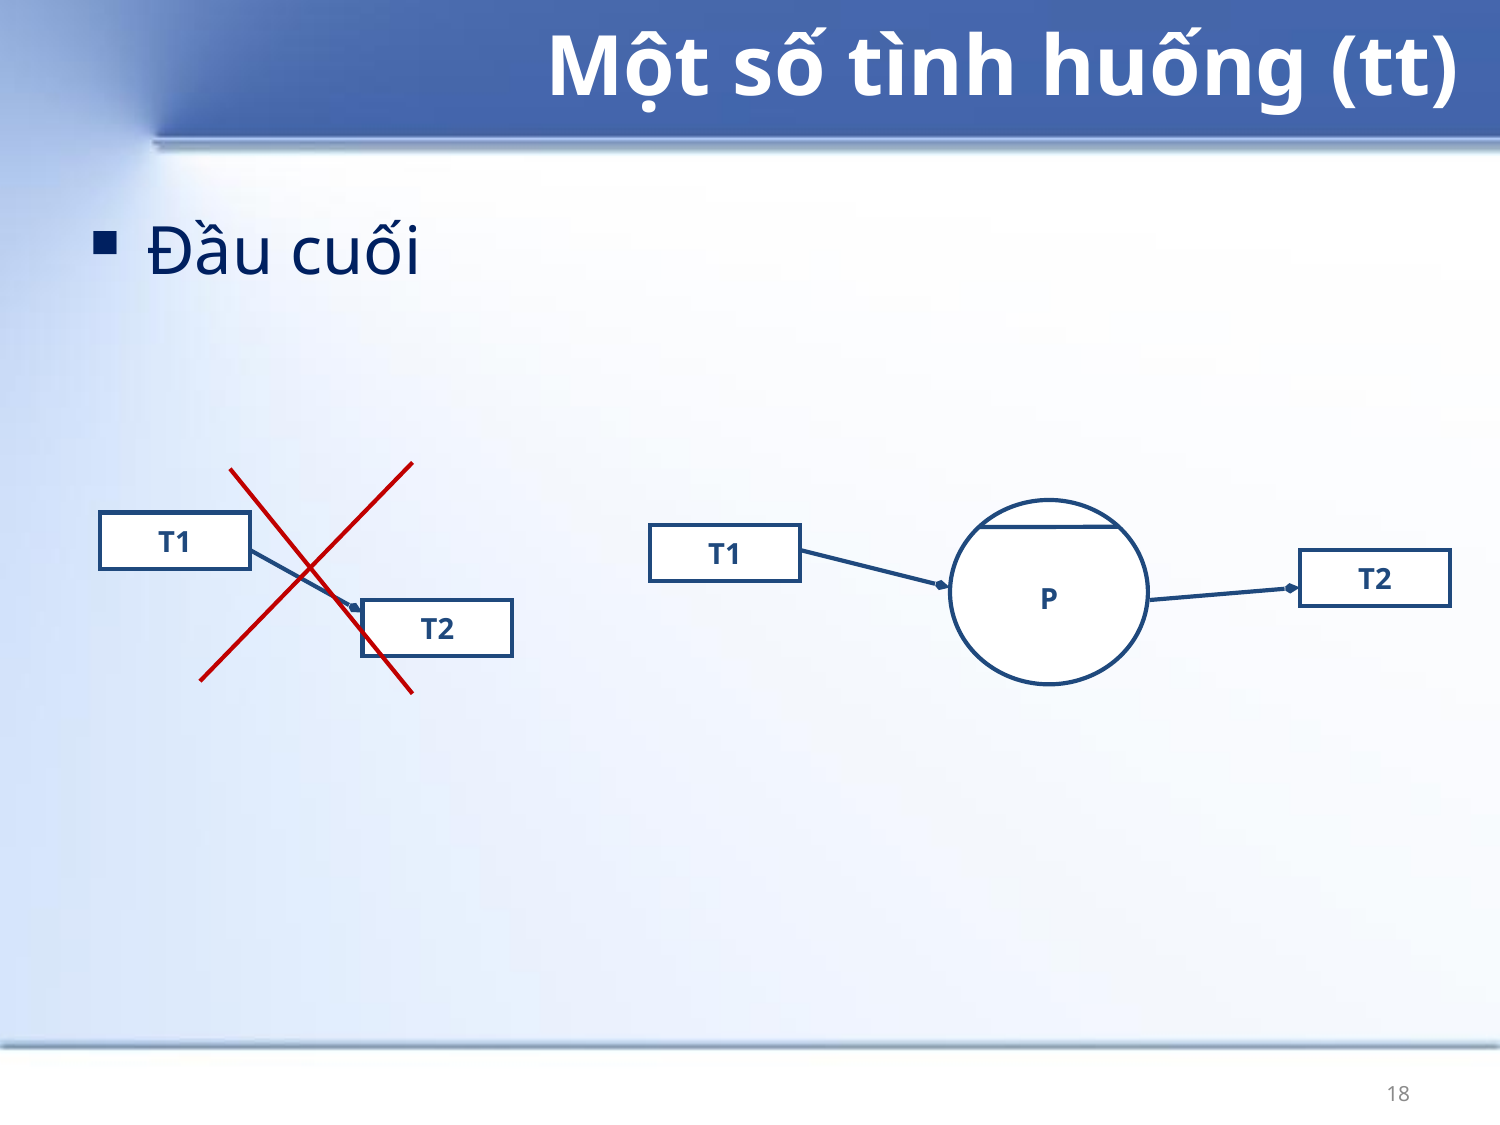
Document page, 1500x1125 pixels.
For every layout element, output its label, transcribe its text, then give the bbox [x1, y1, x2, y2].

title Một số tình huống (tt) [37, 0, 1476, 126]
slide_number 18 [1304, 1077, 1425, 1113]
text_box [199, 462, 413, 694]
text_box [99, 512, 194, 657]
picture [0, 0, 1500, 1125]
list Đầu cuối [74, 199, 1426, 326]
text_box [416, 512, 513, 657]
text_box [649, 499, 1451, 685]
